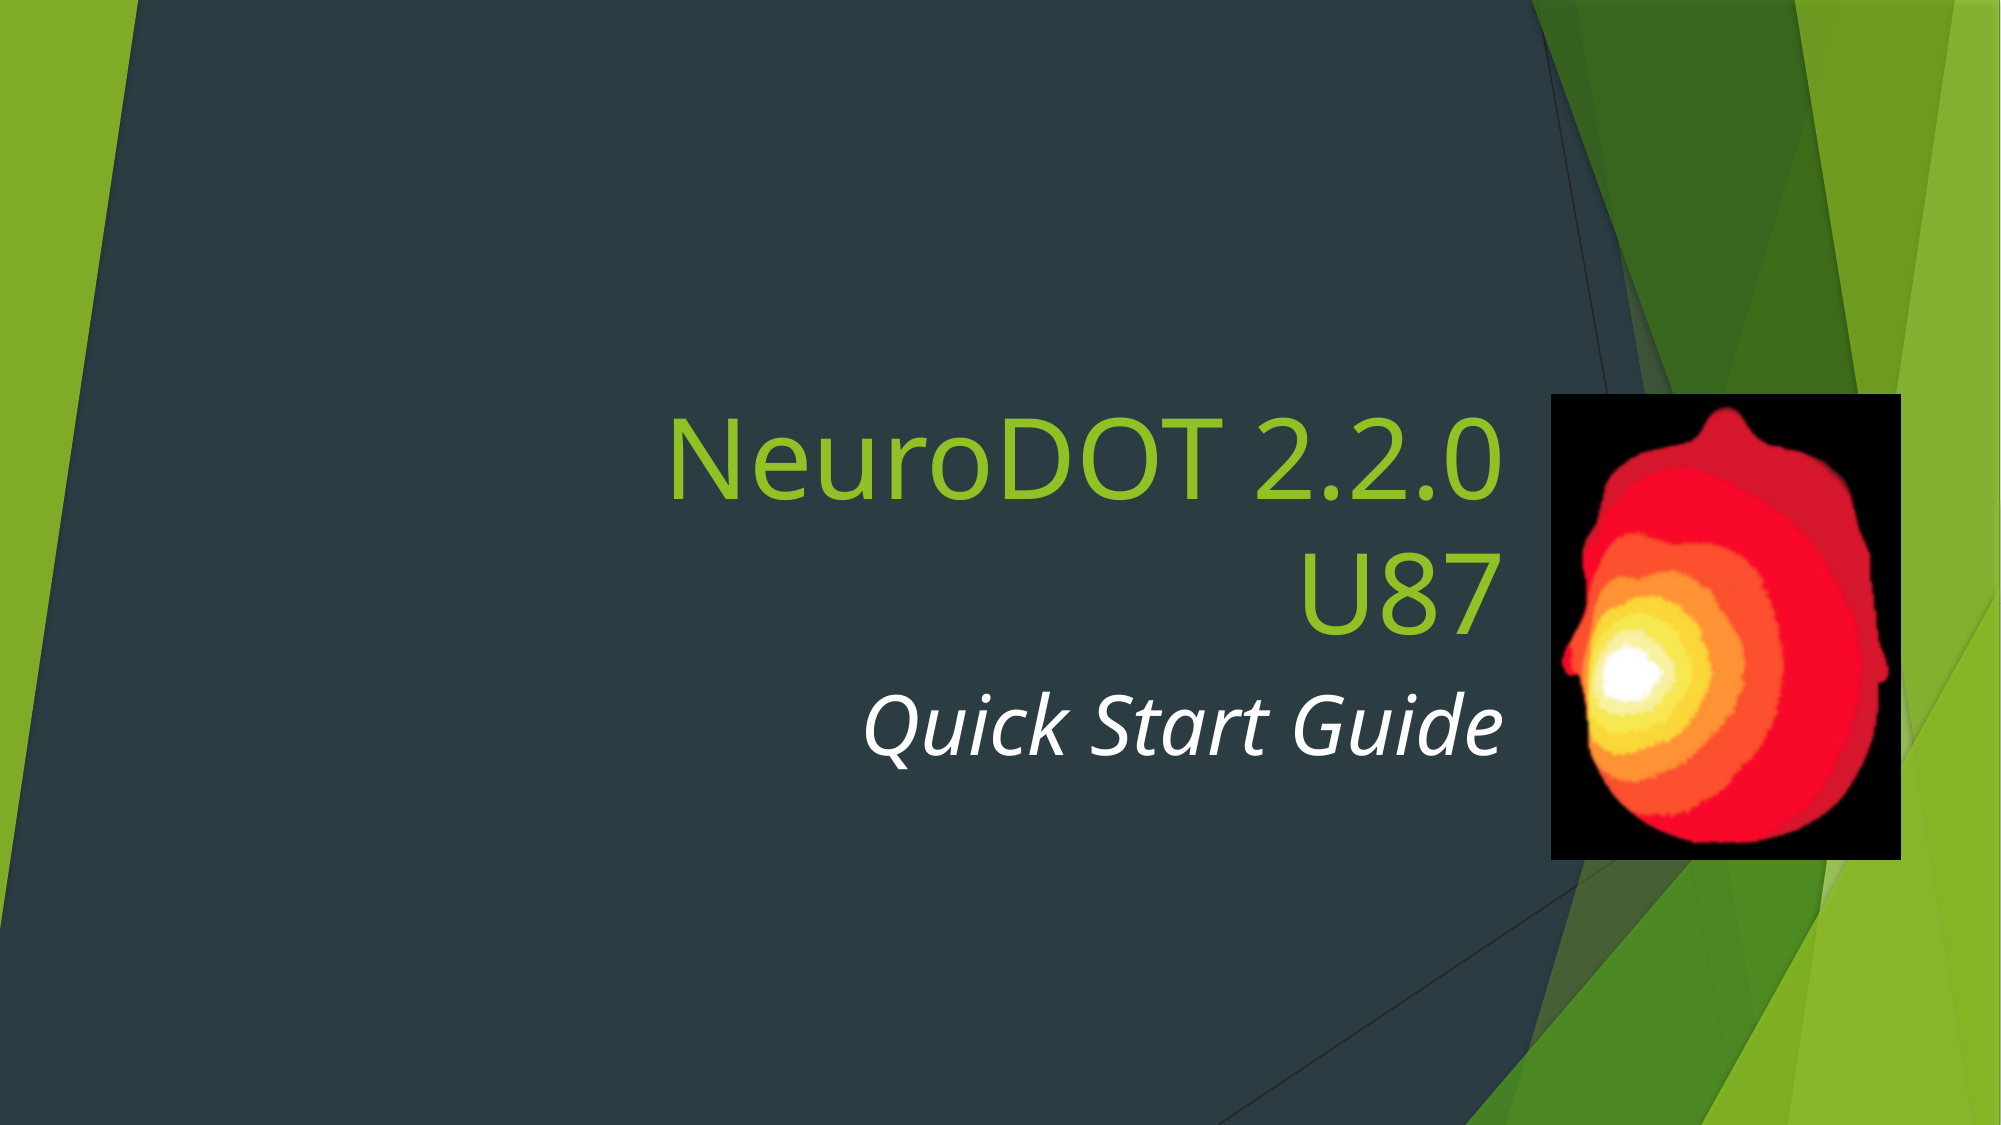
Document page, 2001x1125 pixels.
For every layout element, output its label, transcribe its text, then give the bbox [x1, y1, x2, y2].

picture [1550, 393, 1901, 860]
title NeuroDOT 2.2.0 U87 [247, 394, 1522, 664]
subtitle Quick Start Guide [247, 664, 1522, 845]
